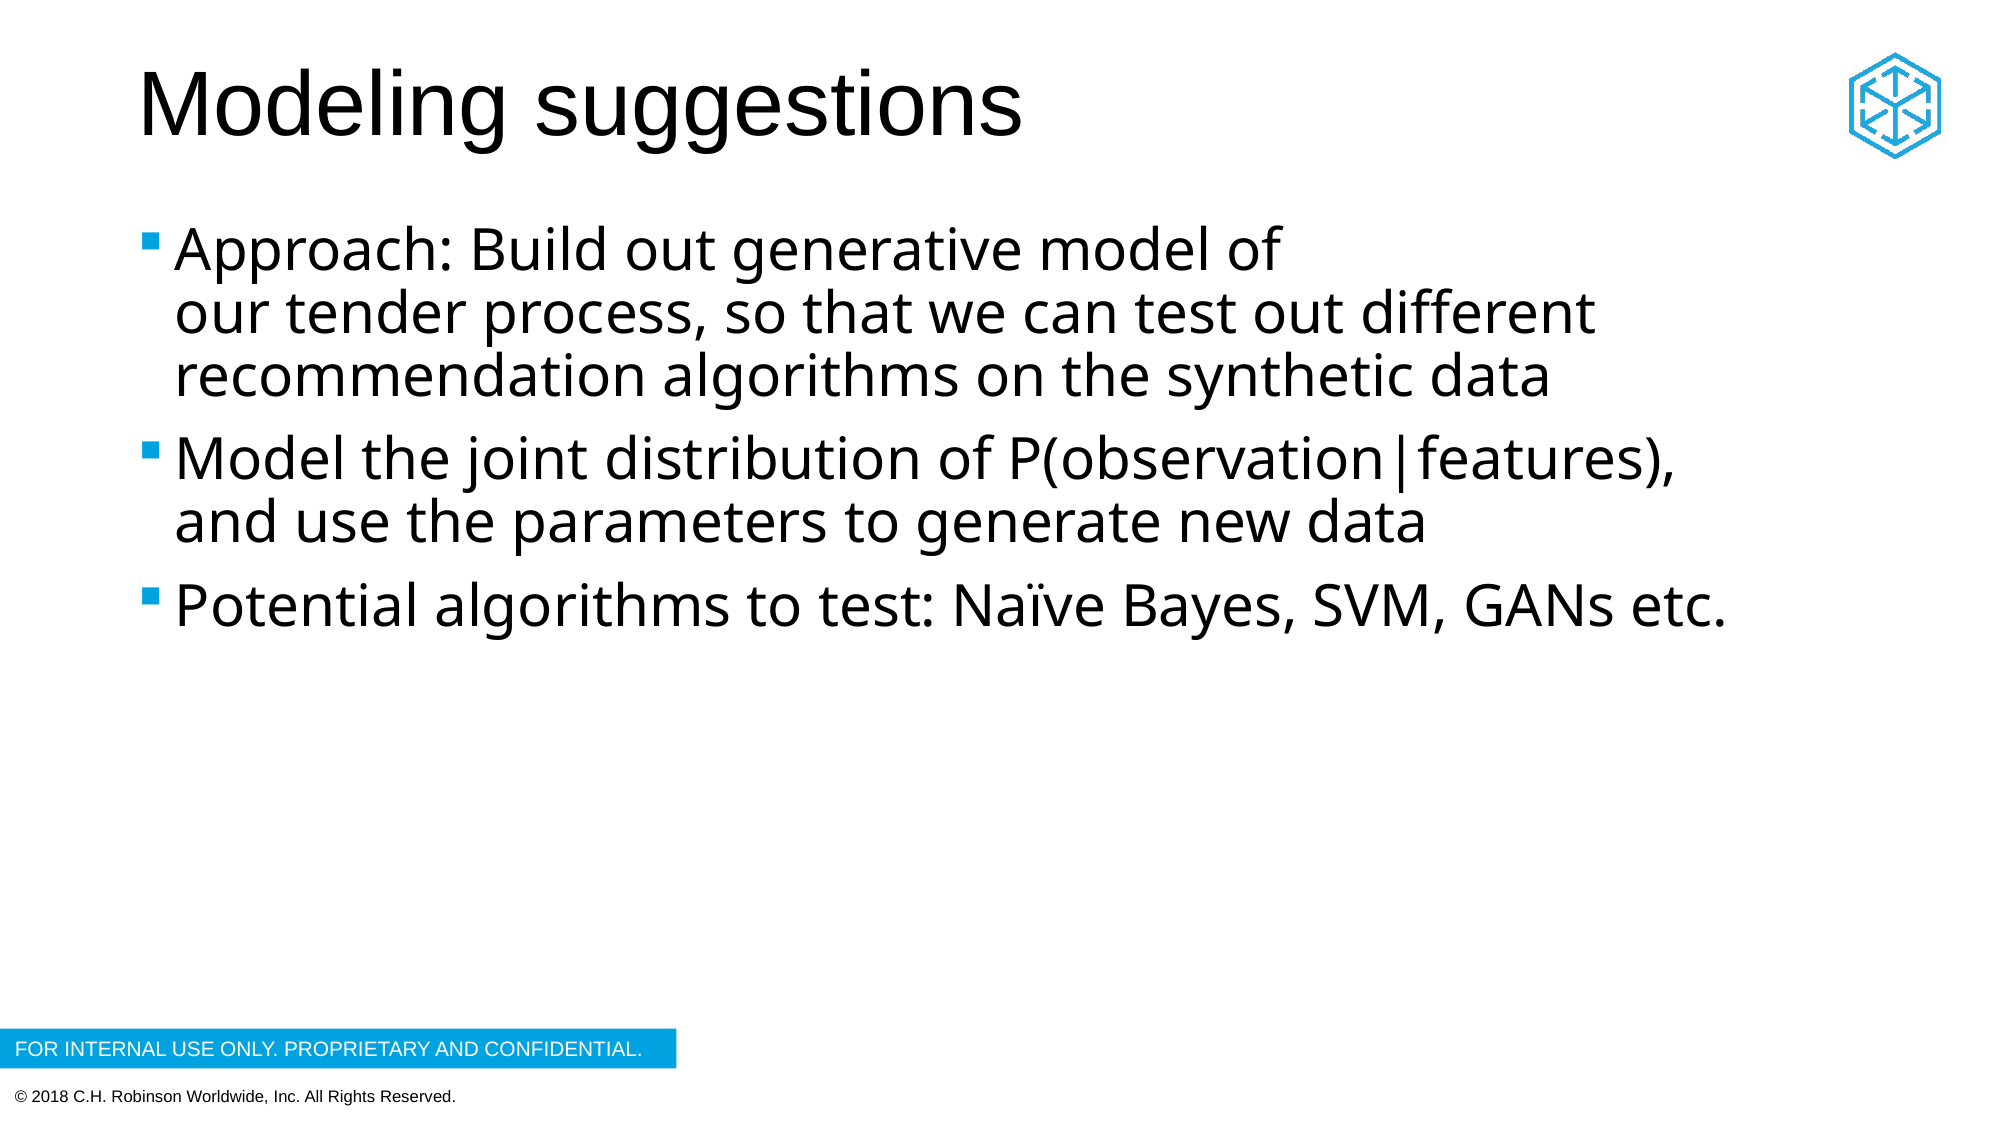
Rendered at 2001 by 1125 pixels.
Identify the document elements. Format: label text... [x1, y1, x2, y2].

title Modeling suggestions [137, 44, 1803, 167]
list Approach: Build out generative model of our tender process, so that we can test out different recommendation algorithms on the synthetic data Model the joint distribution of P(observation|features), and use the parameters to generate new data Potential algorithms to test: Naïve Bayes, SVM, GANs etc. [137, 212, 1803, 974]
picture [1848, 50, 1942, 161]
